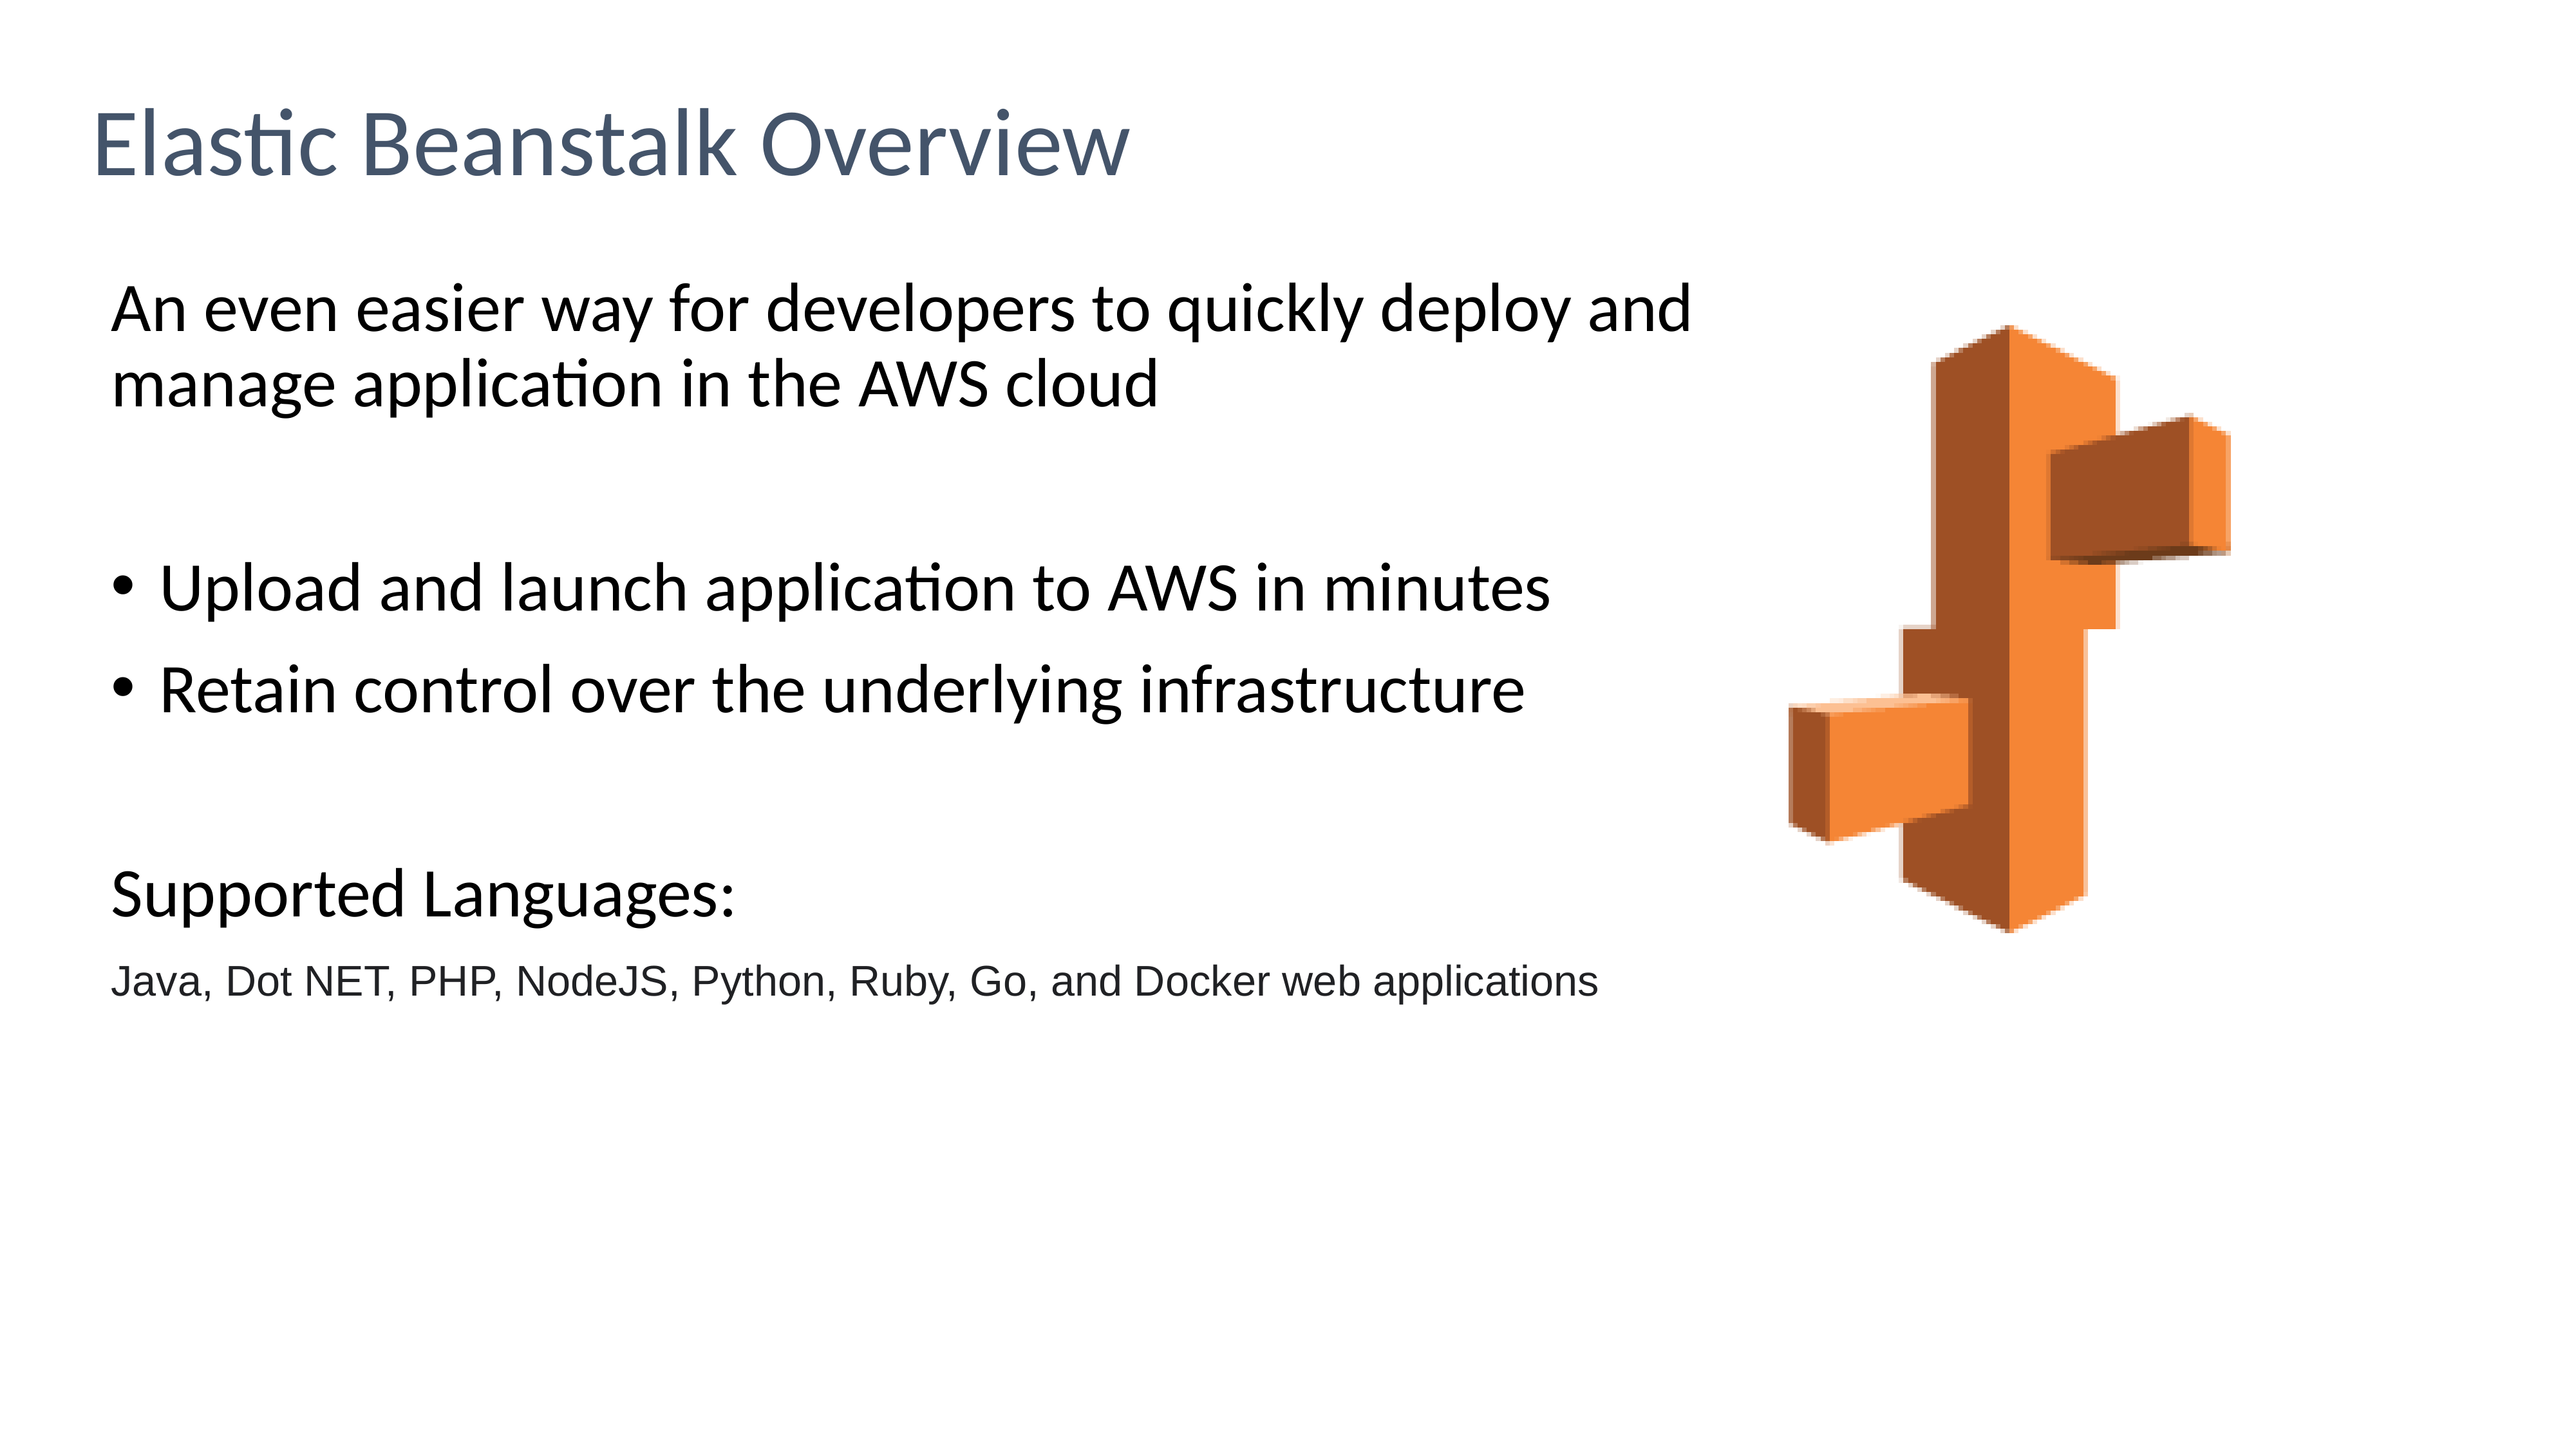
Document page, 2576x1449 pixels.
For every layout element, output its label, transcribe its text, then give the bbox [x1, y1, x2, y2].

picture [1641, 261, 2378, 998]
list An even easier way for developers to quickly deploy and manage application in the AWS cloud Upload and launch application to AWS in minutes Retain control over the underlying infrastructure Supported Languages: Java, Dot NET, PHP, NodeJS, Python, Ruby, Go, and Docker web applications [91, 261, 1730, 1188]
text_box Elastic Beanstalk Overview [91, 79, 2478, 195]
